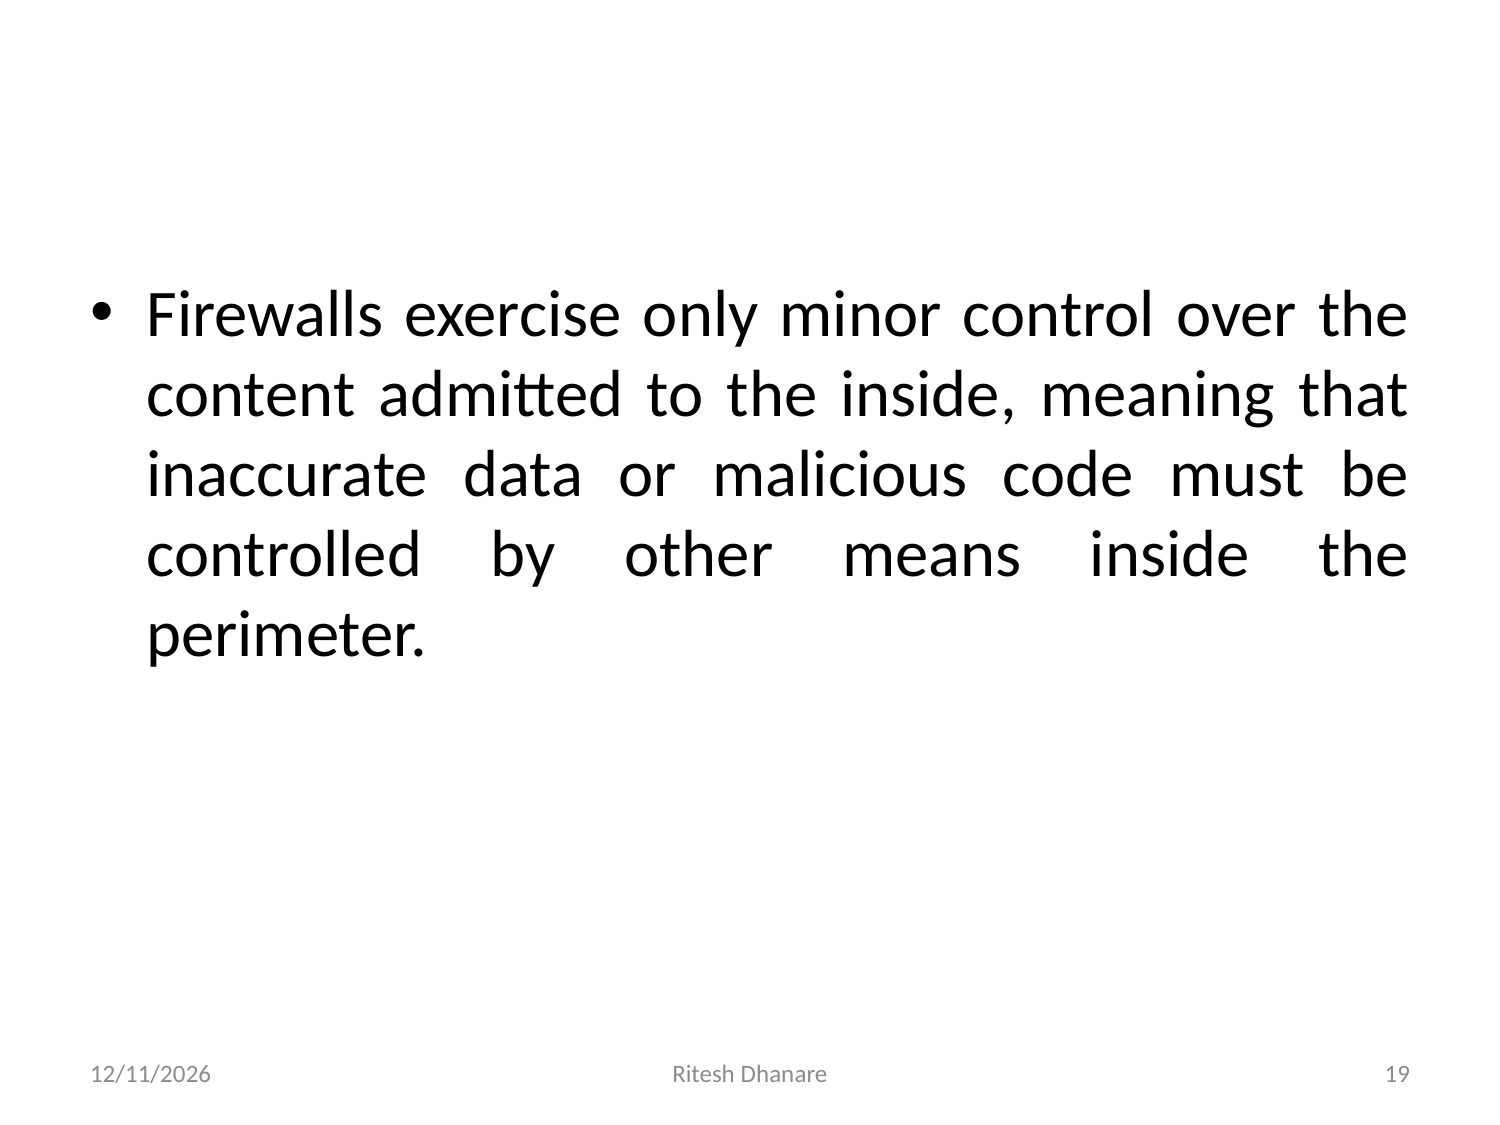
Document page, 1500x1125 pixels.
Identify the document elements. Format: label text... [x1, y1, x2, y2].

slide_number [75, 1042, 425, 1103]
list Firewalls exercise only minor control over the content admitted to the inside, meaning that inaccurate data or malicious code must be controlled by other means inside the perimeter. [75, 262, 1425, 1005]
slide_number 19 [1074, 1042, 1425, 1103]
footer Ritesh Dhanare [512, 1042, 988, 1103]
